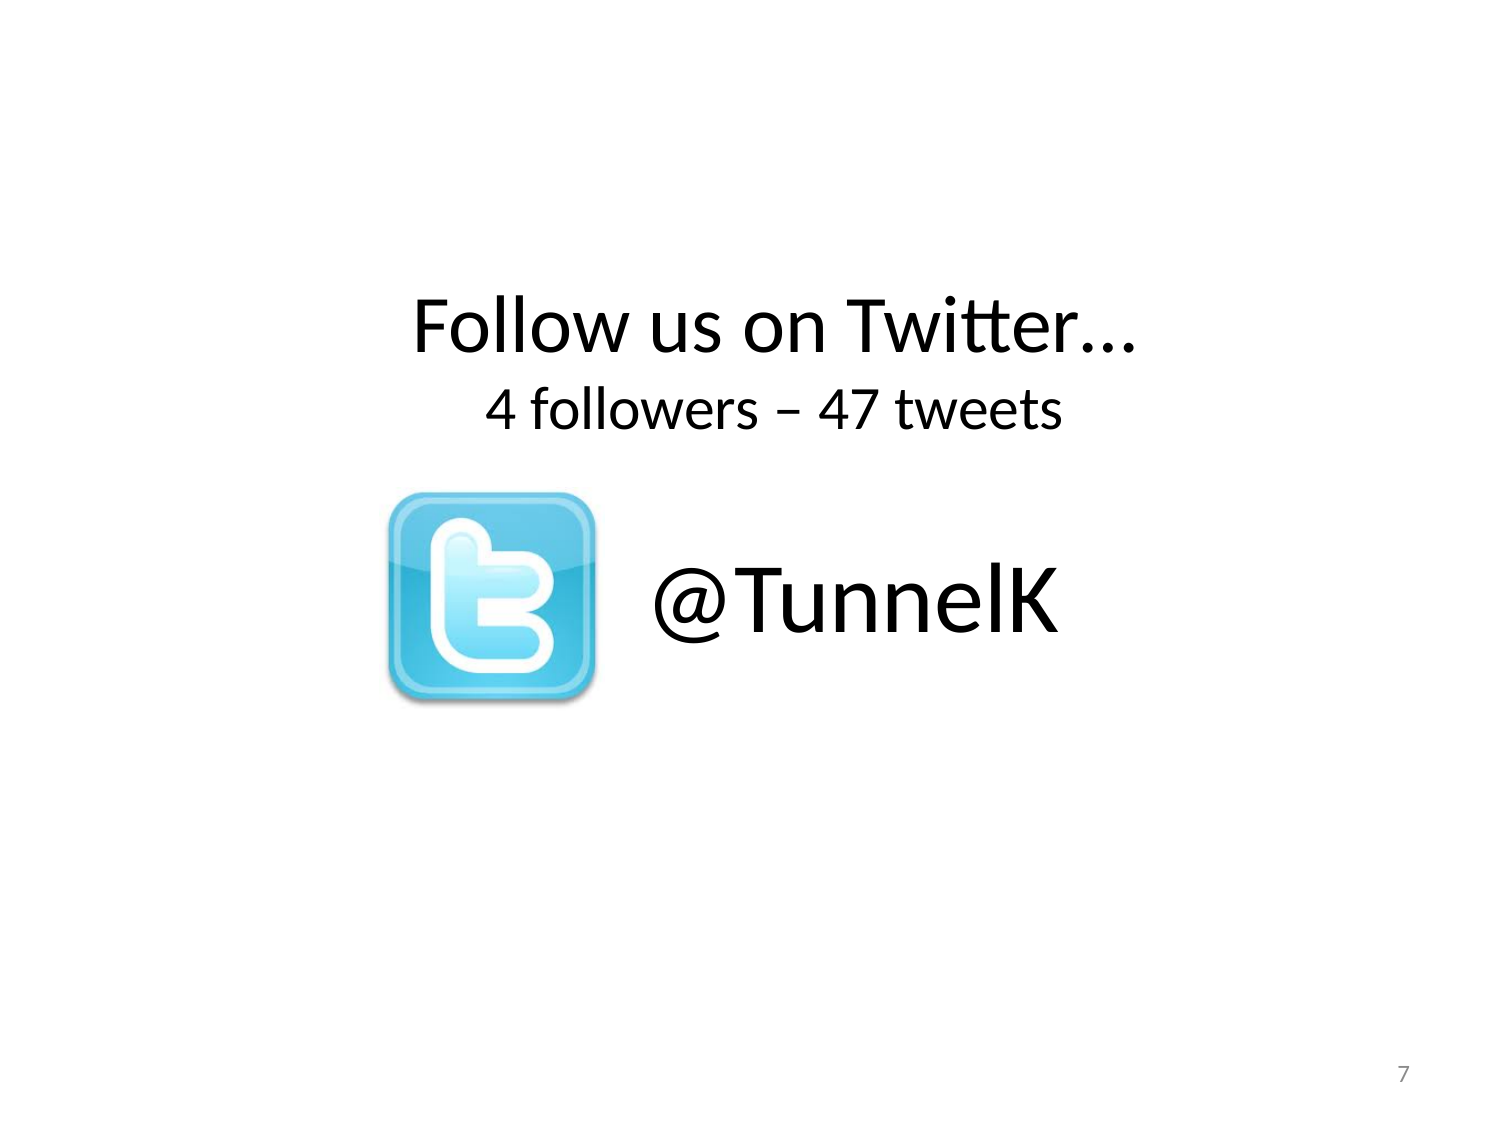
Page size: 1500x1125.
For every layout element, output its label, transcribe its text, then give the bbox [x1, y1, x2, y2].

slide_number 7 [1074, 1042, 1425, 1103]
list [287, 487, 697, 713]
text_box @TunnelK [701, 525, 1075, 660]
title Follow us on Twitter… 4 followers – 47 tweets [99, 262, 1450, 450]
